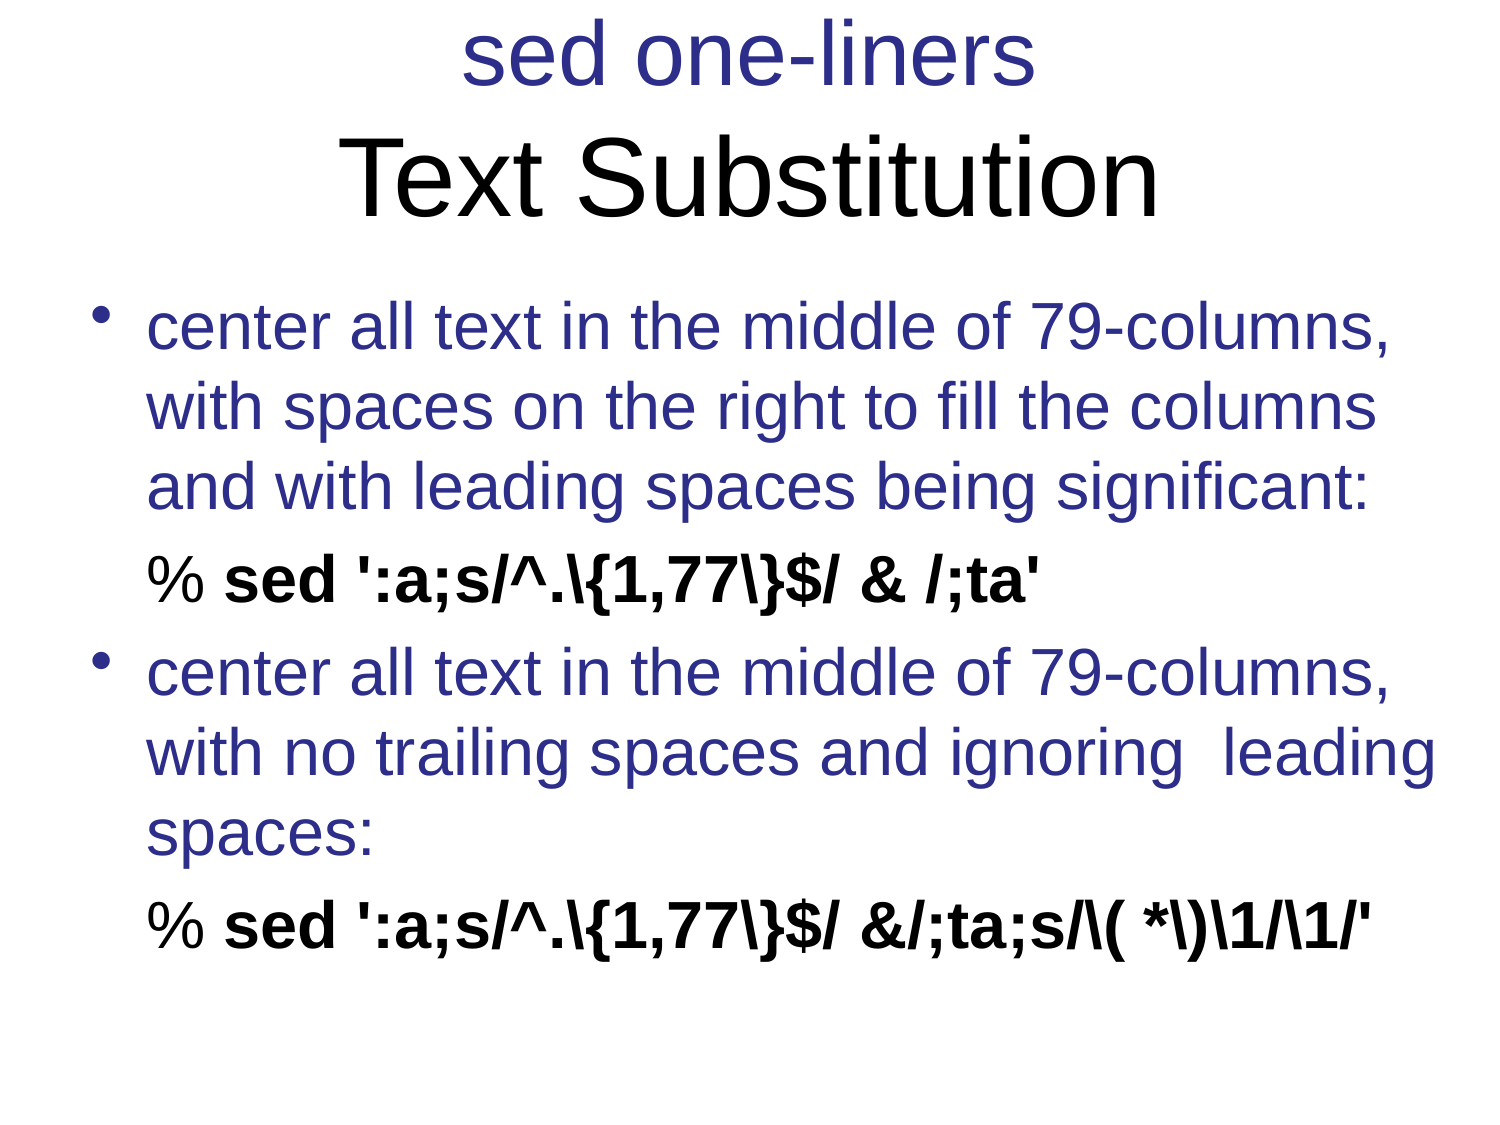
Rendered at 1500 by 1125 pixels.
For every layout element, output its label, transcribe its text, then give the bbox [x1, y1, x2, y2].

title sed one-liners Text Substitution [74, 0, 1426, 233]
list center all text in the middle of 79-columns, with spaces on the right to fill the columns and with leading spaces being significant: % sed ':a;s/^.\{1,77\}$/ & /;ta' center all text in the middle of 79-columns, with no trailing spaces and ignoring leading spaces: % sed ':a;s/^.\{1,77\}$/ &/;ta;s/\( *\)\1/\1/' [74, 274, 1463, 1101]
